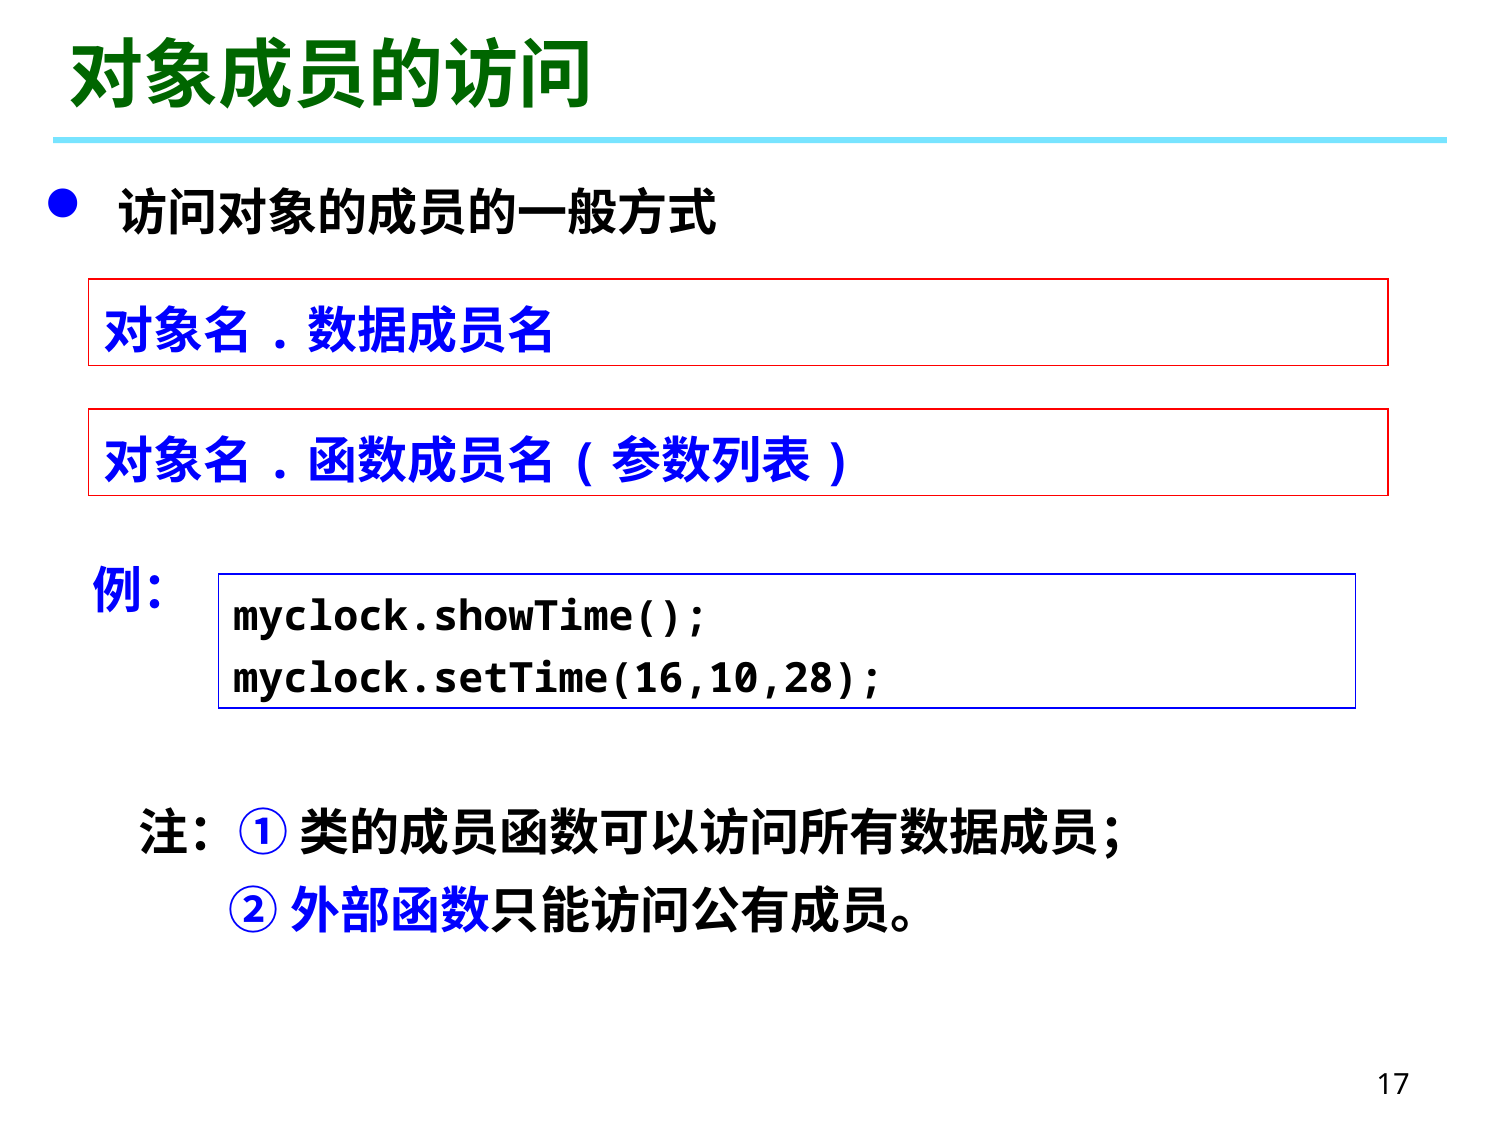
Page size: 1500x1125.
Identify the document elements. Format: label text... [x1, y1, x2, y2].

text_box myclock.showTime(); myclock.setTime(16,10,28); [218, 574, 1356, 709]
text_box 对象名.数据成员名 [88, 278, 1388, 366]
title 对象成员的访问 [53, 0, 857, 125]
text_box 对象名.函数成员名(参数列表) [88, 408, 1388, 496]
text_box 注：① 类的成员函数可以访问所有数据成员； ② 外部函数只能访问公有成员。 [123, 774, 1418, 946]
text_box 访问对象的成员的一般方式 [29, 166, 1400, 248]
slide_number 17 [1112, 1037, 1425, 1113]
text_box 例： [77, 550, 207, 626]
